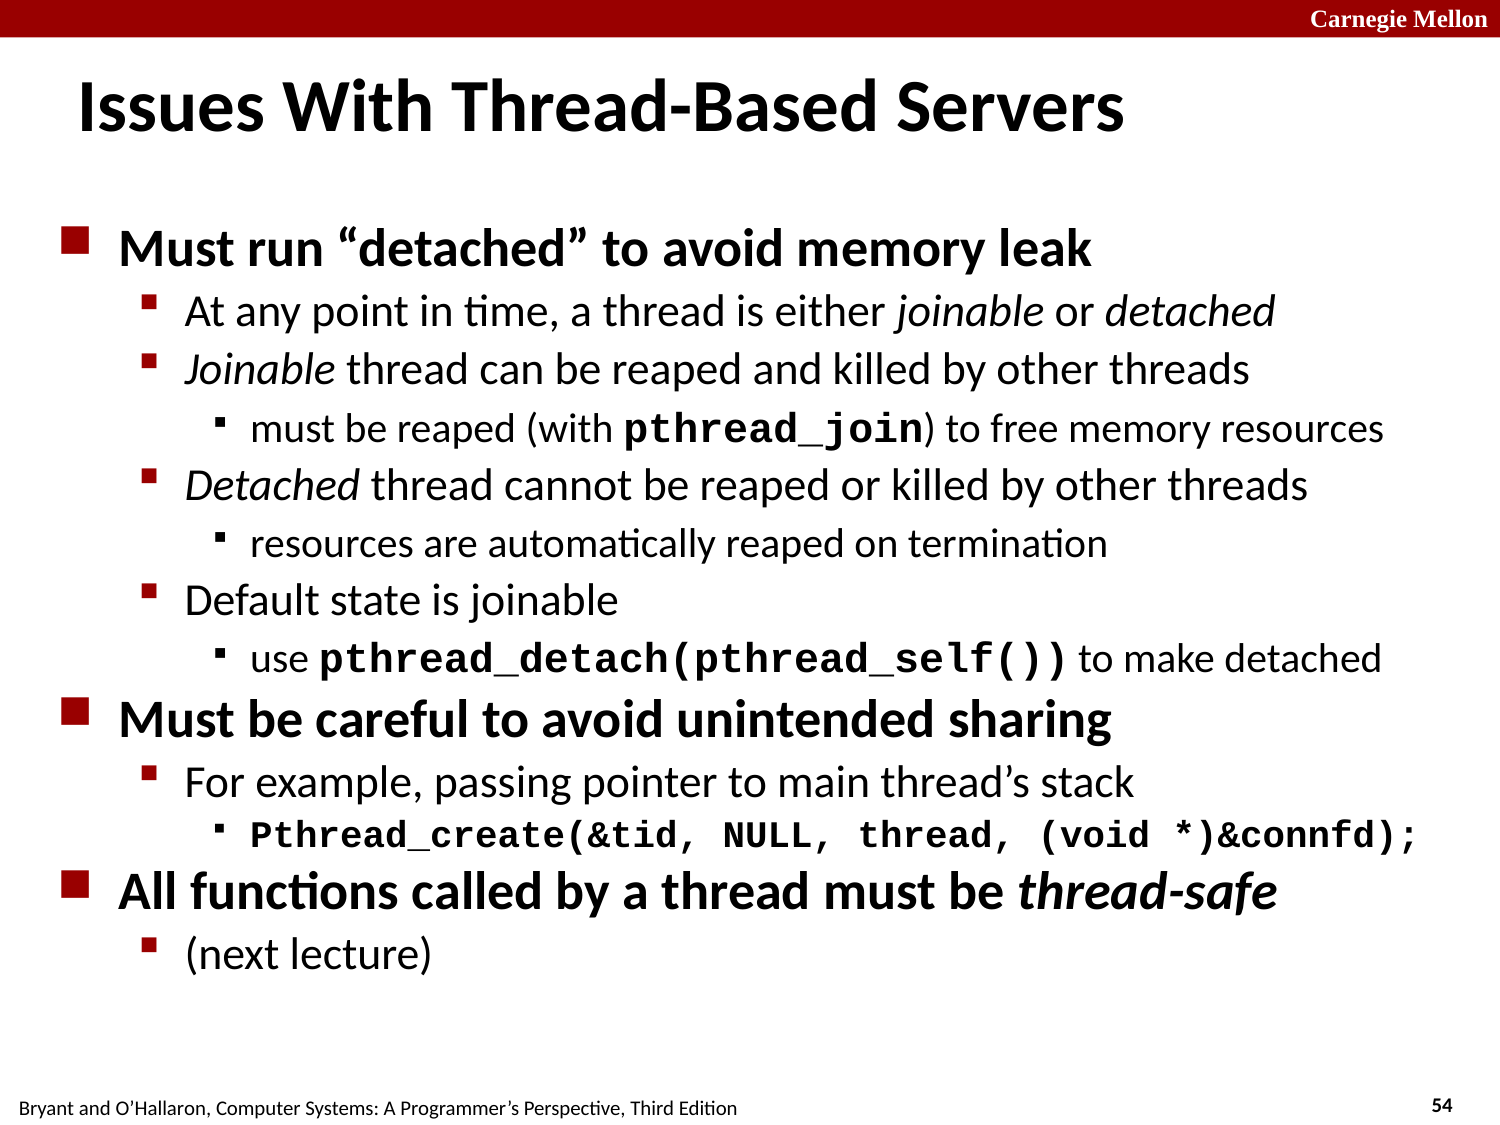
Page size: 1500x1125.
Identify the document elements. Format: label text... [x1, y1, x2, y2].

list Must run “detached” to avoid memory leak At any point in time, a thread is either joinable or detached Joinable thread can be reaped and killed by other threads must be reaped (with pthread_join) to free memory resources Detached thread cannot be reaped or killed by other threads resources are automatically reaped on termination Default state is joinable use pthread_detach(pthread_self()) to make detached Must be careful to avoid unintended sharing For example, passing pointer to main thread’s stack Pthread_create(&tid, NULL, thread, (void *)&connfd); All functions called by a thread must be thread-safe (next lecture) [47, 214, 1463, 1125]
title Issues With Thread-Based Servers [62, 54, 1433, 150]
